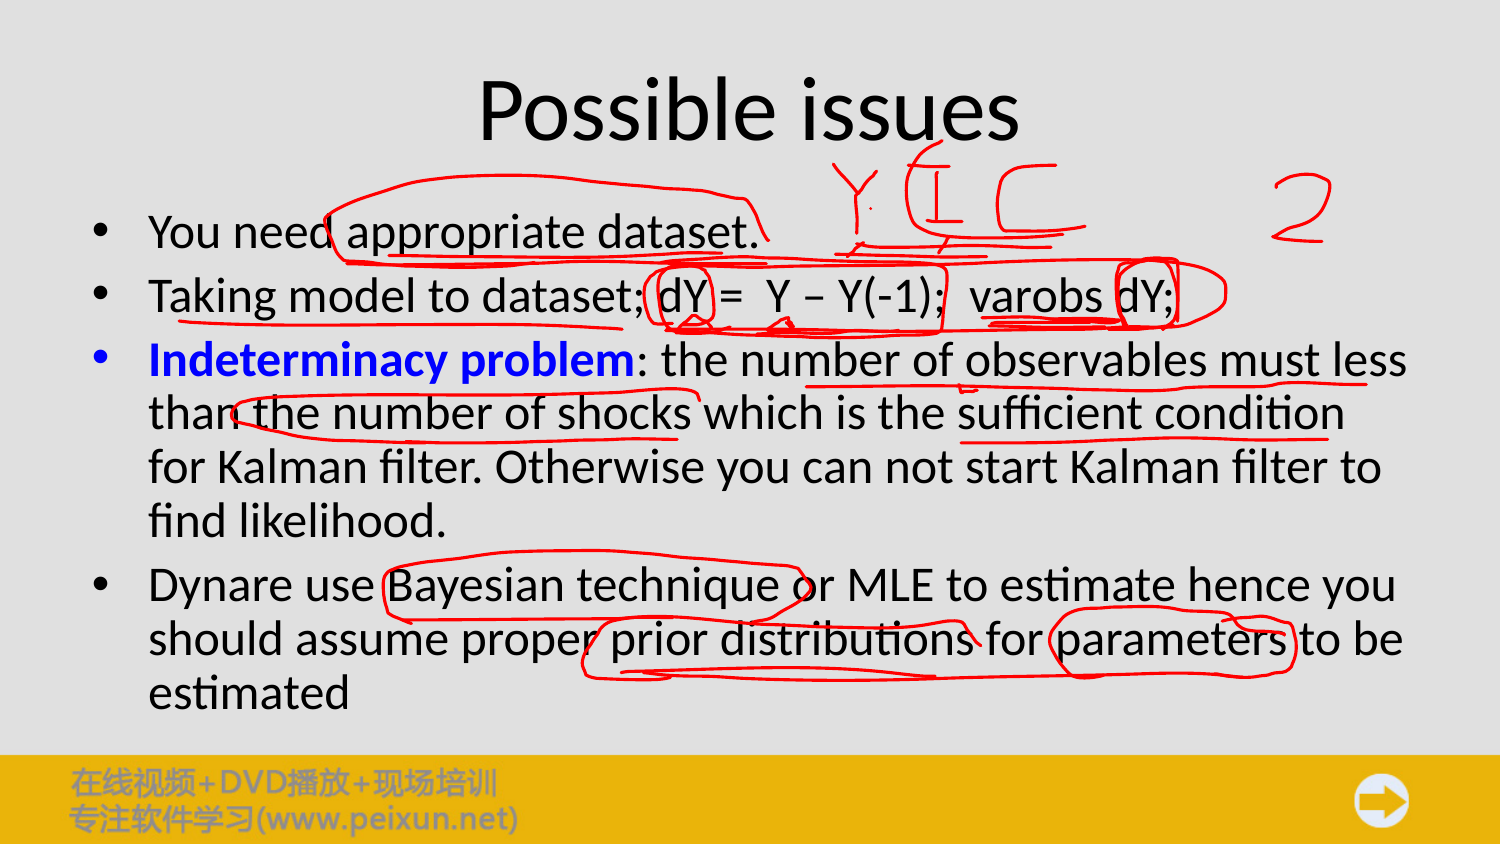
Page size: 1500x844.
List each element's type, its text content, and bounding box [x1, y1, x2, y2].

list You need appropriate dataset. Taking model to dataset; dY = Y – Y(-1); varobs dY; Indeterminacy problem: the number of observables must less than the number of shocks which is the sufficient condition for Kalman filter. Otherwise you can not start Kalman filter to find likelihood. Dynare use Bayesian technique or MLE to estimate hence you should assume proper prior distributions for parameters to be estimated [76, 197, 1428, 755]
title Possible issues [74, 33, 1426, 175]
picture [0, 0, 1500, 844]
